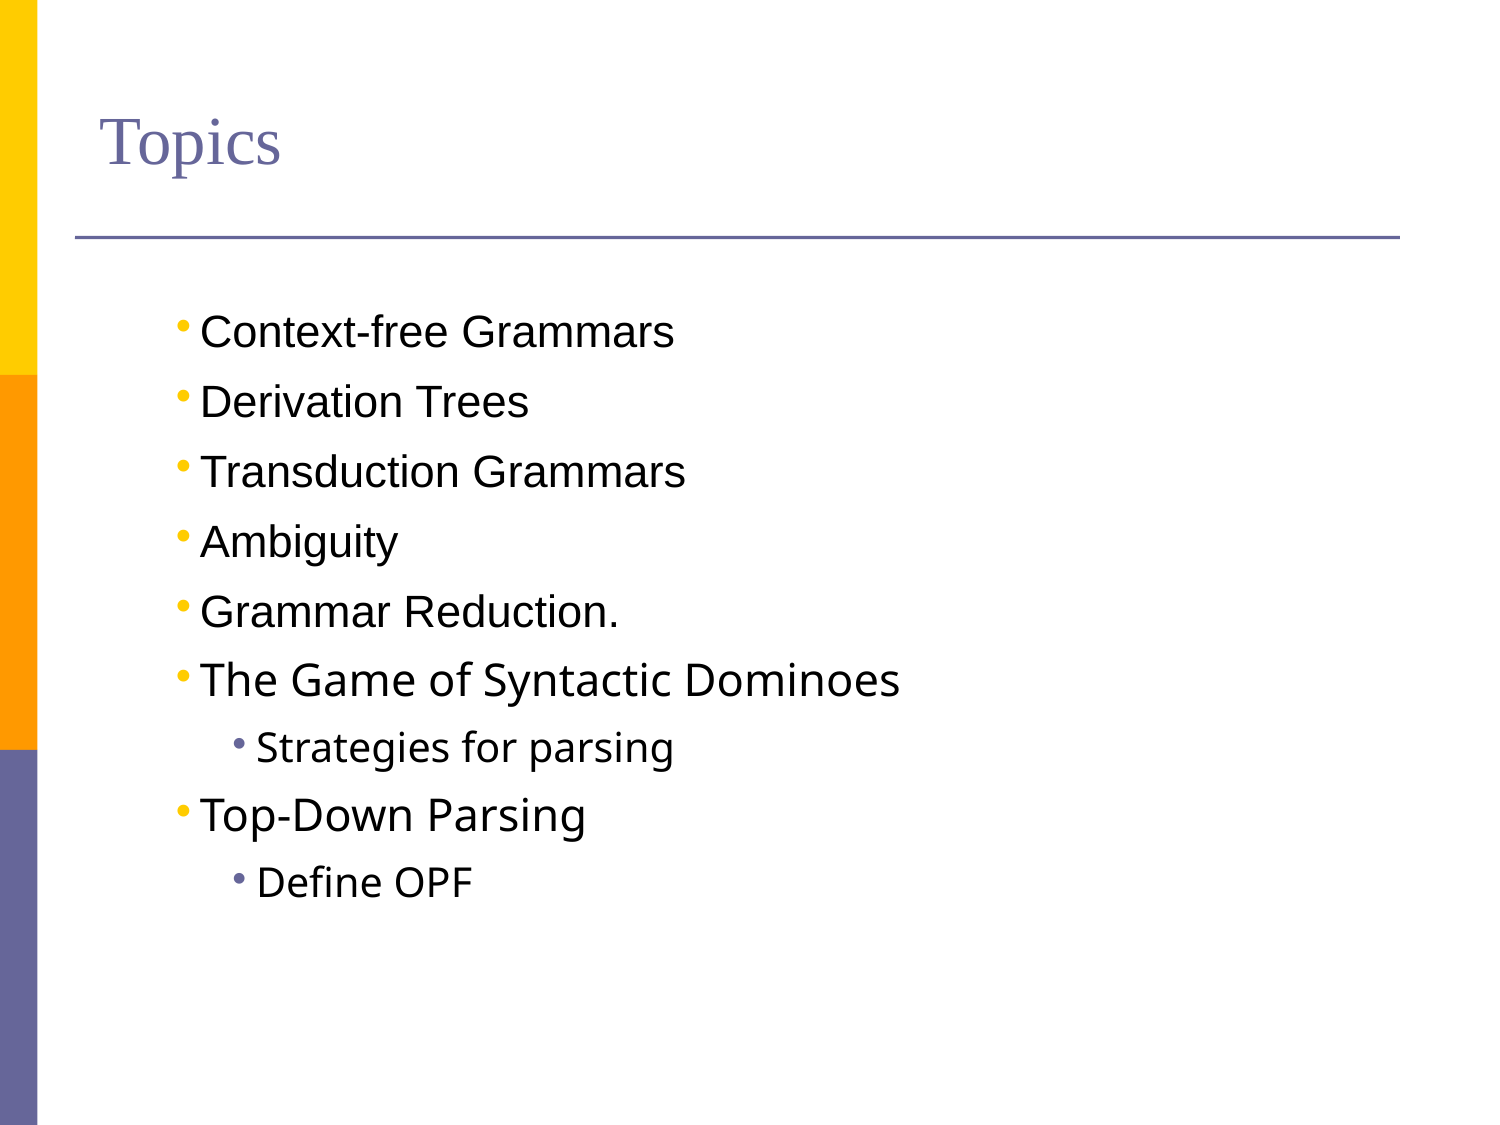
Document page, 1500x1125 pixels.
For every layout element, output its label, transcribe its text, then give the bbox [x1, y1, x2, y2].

subtitle Context-free Grammars Derivation Trees Transduction Grammars Ambiguity Grammar Reduction. The Game of Syntactic Dominoes Strategies for parsing Top-Down Parsing Define OPF [160, 298, 1340, 827]
title Topics [99, 37, 1221, 179]
